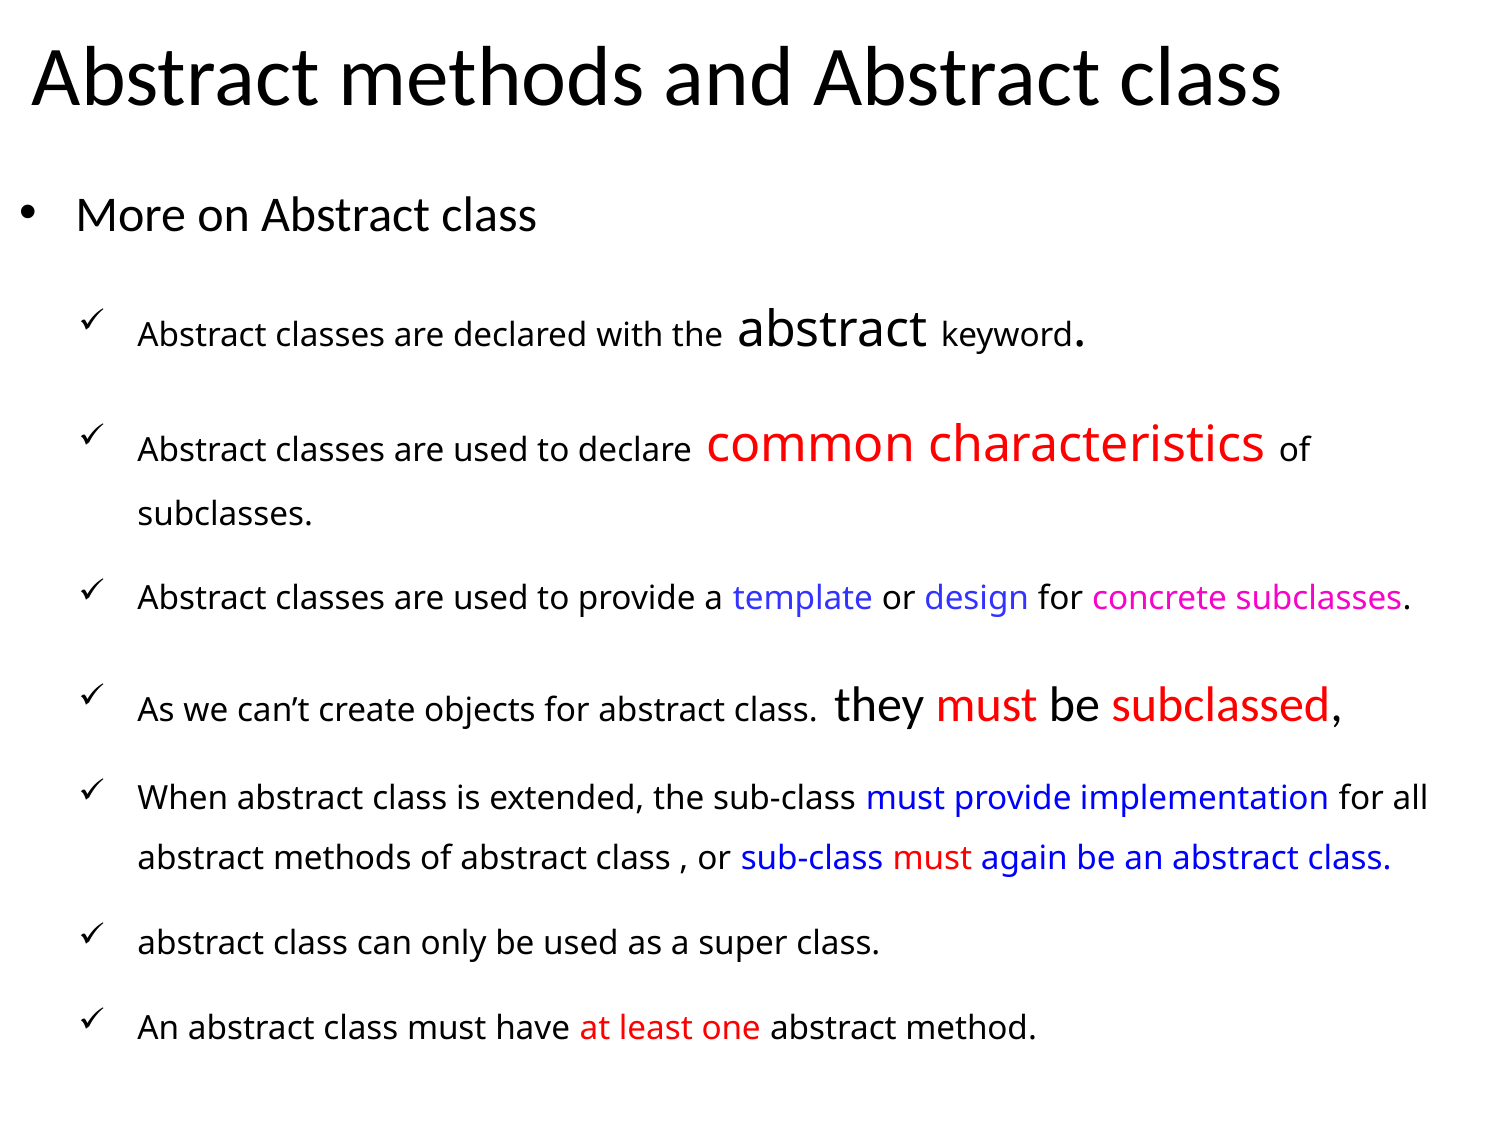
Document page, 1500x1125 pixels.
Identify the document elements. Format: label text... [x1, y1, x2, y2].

title Abstract methods and Abstract class [0, 0, 1316, 143]
list More on Abstract class Abstract classes are declared with the abstract keyword. Abstract classes are used to declare common characteristics of subclasses. Abstract classes are used to provide a template or design for concrete subclasses. As we can’t create objects for abstract class. they must be subclassed, When abstract class is extended, the sub-class must provide implementation for all abstract methods of abstract class , or sub-class must again be an abstract class. abstract class can only be used as a super class. An abstract class must have at least one abstract method. [4, 174, 1500, 1007]
